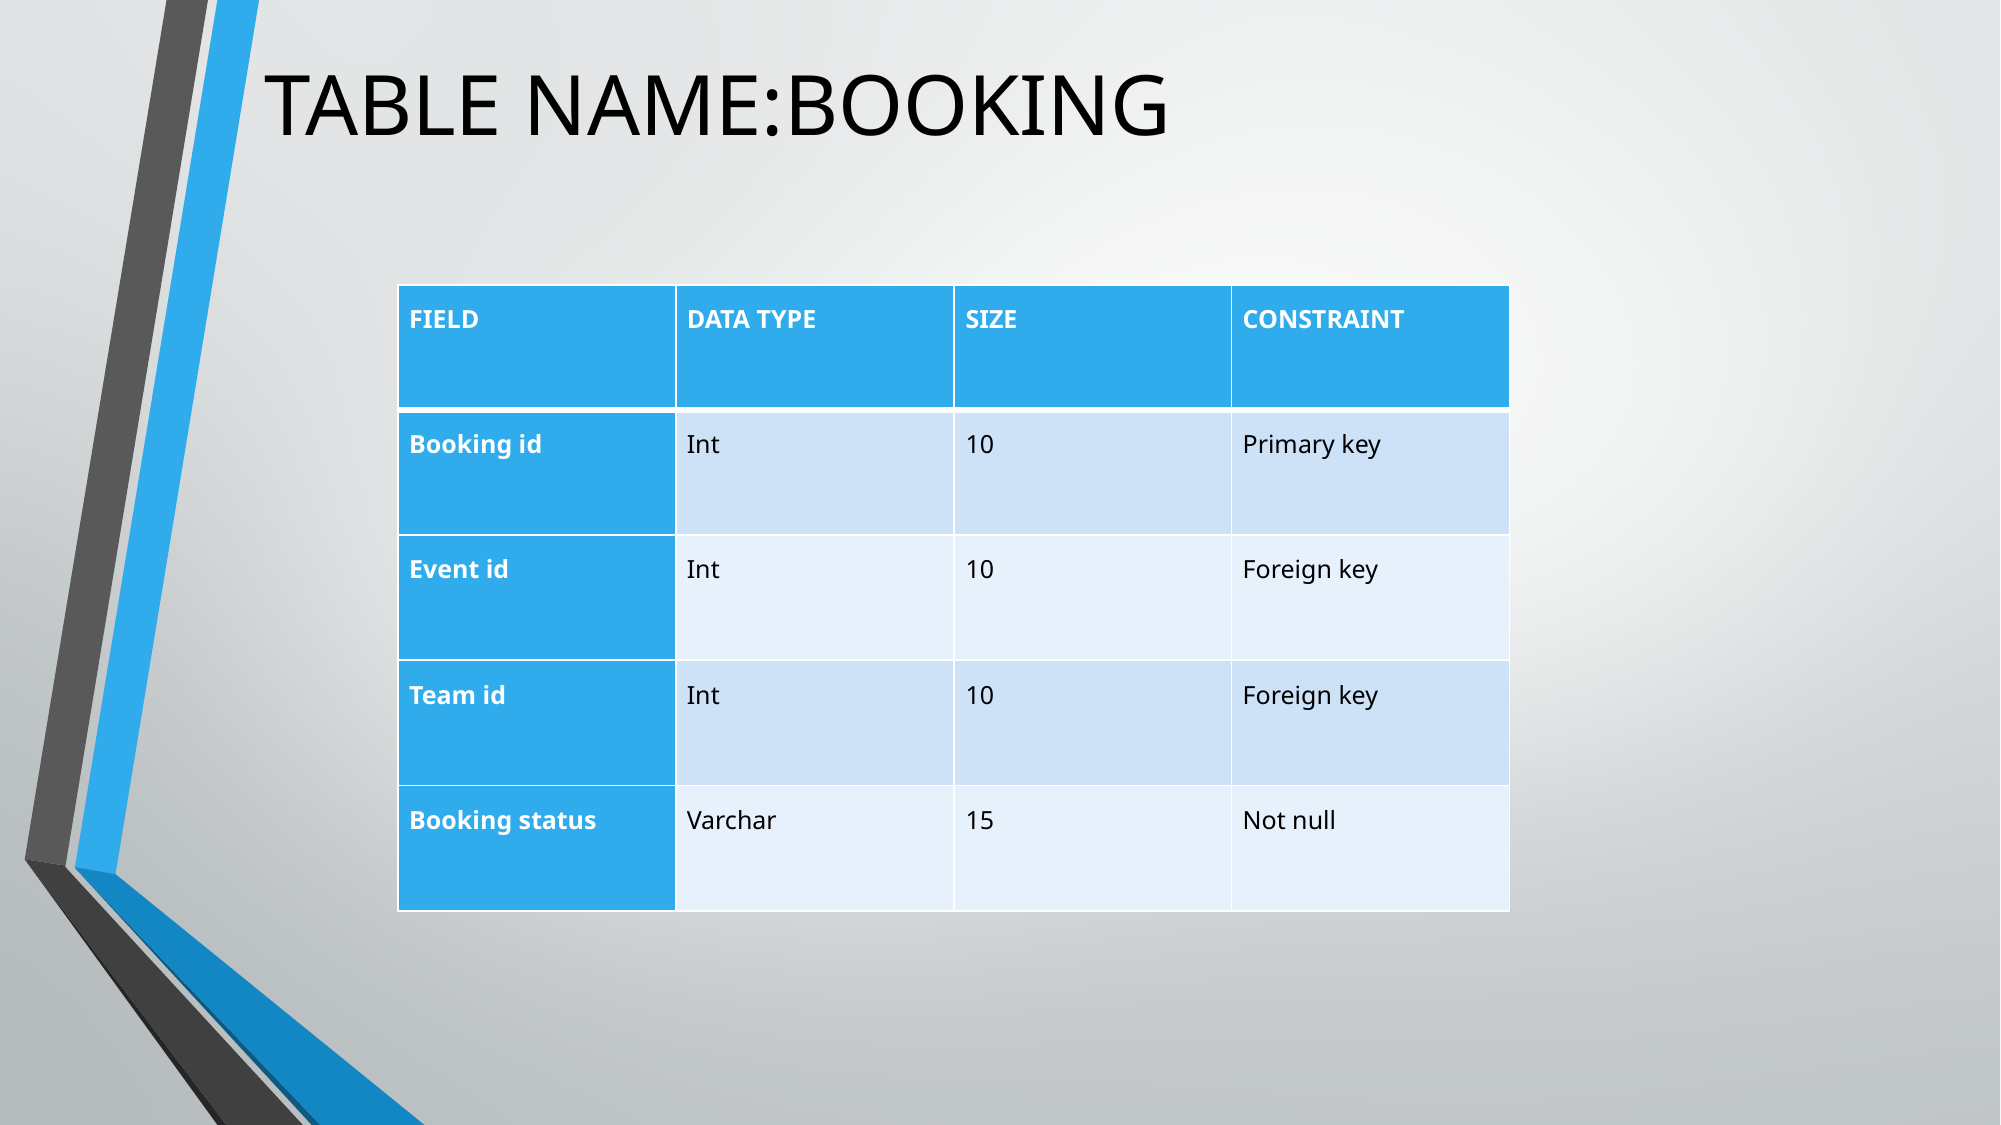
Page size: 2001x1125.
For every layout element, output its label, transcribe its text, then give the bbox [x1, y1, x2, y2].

table_header CONSTRAINT [1232, 286, 1509, 407]
title TABLE NAME:BOOKING [180, 23, 1257, 181]
table_cell 15 [955, 786, 1231, 910]
table_cell 10 [955, 661, 1231, 785]
table_header FIELD [399, 286, 675, 407]
table_cell Booking id [399, 413, 675, 534]
table_cell Not null [1232, 786, 1509, 910]
table_cell Foreign key [1232, 661, 1509, 785]
table_header SIZE [955, 286, 1231, 407]
table_header DATA TYPE [677, 286, 953, 407]
table_cell 10 [955, 536, 1231, 659]
table_cell Booking status [399, 786, 675, 910]
table_cell Varchar [677, 786, 953, 910]
table_cell Primary key [1232, 413, 1509, 534]
table_cell Int [677, 536, 953, 659]
table_cell Int [677, 413, 953, 534]
table_cell Event id [399, 536, 675, 659]
table_cell Team id [399, 661, 675, 785]
table_cell Int [677, 661, 953, 785]
table_cell Foreign key [1232, 536, 1509, 659]
table_cell 10 [955, 413, 1231, 534]
